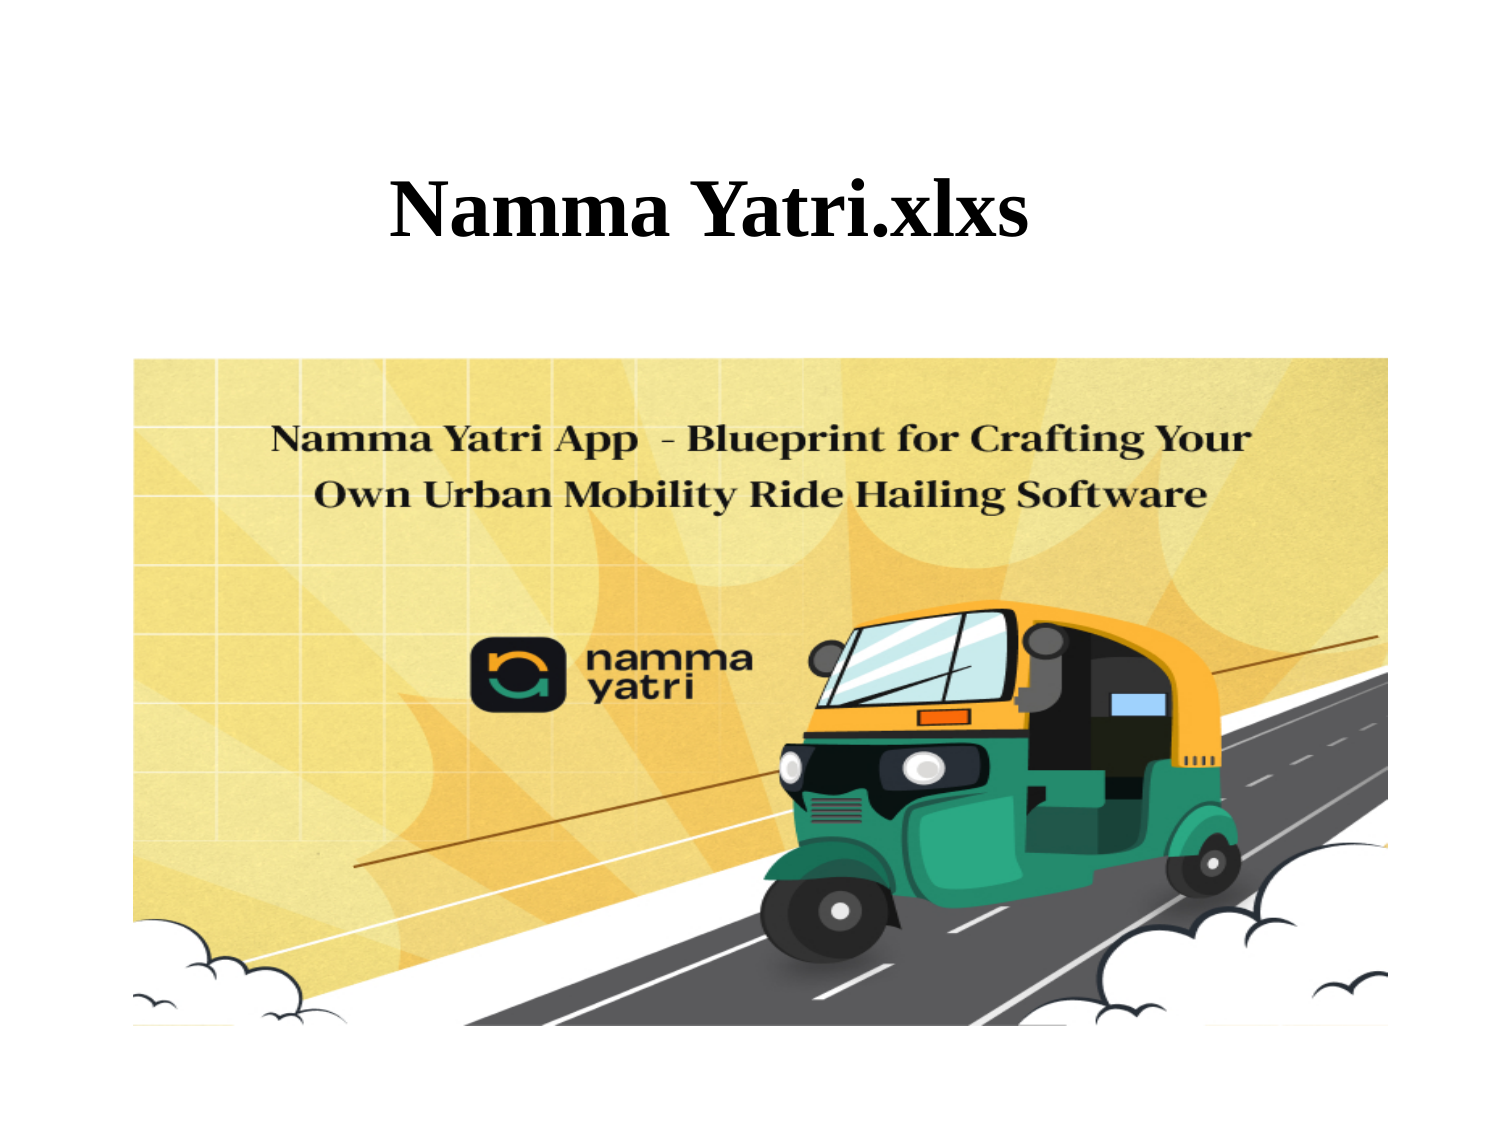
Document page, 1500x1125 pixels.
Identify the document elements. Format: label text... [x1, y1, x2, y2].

picture [133, 357, 1388, 1026]
title Namma Yatri.xlxs [32, 104, 1388, 303]
